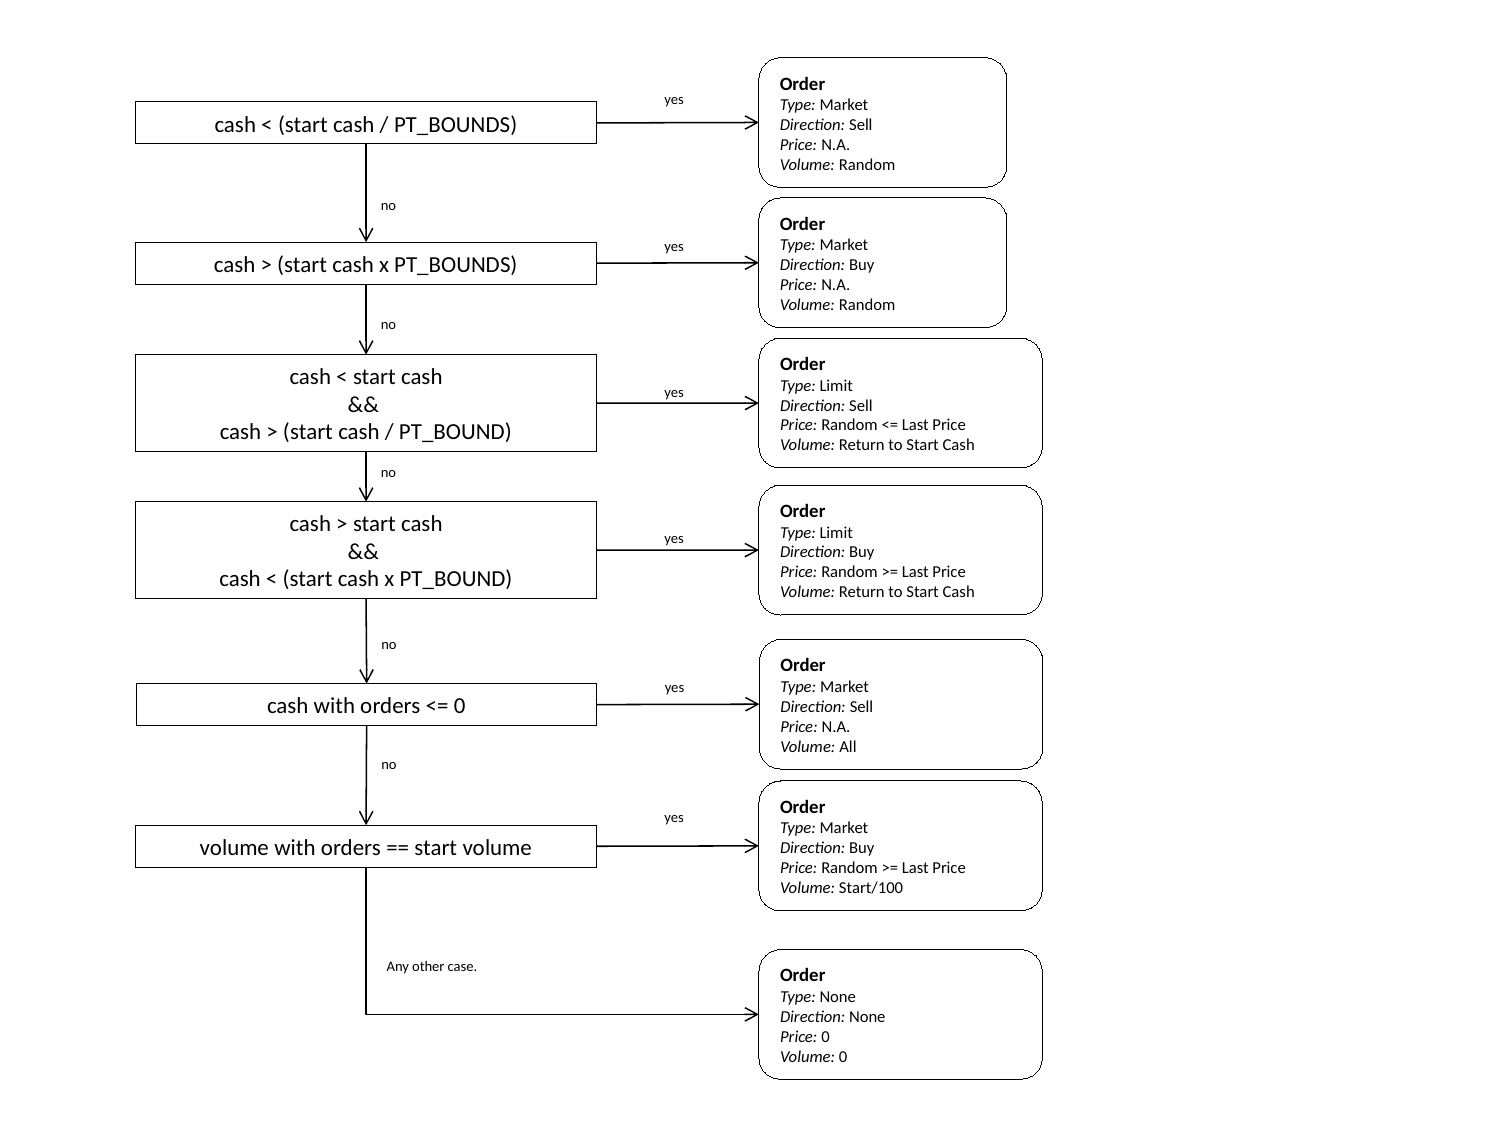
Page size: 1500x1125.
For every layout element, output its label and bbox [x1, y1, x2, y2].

text_box [135, 57, 1044, 1081]
